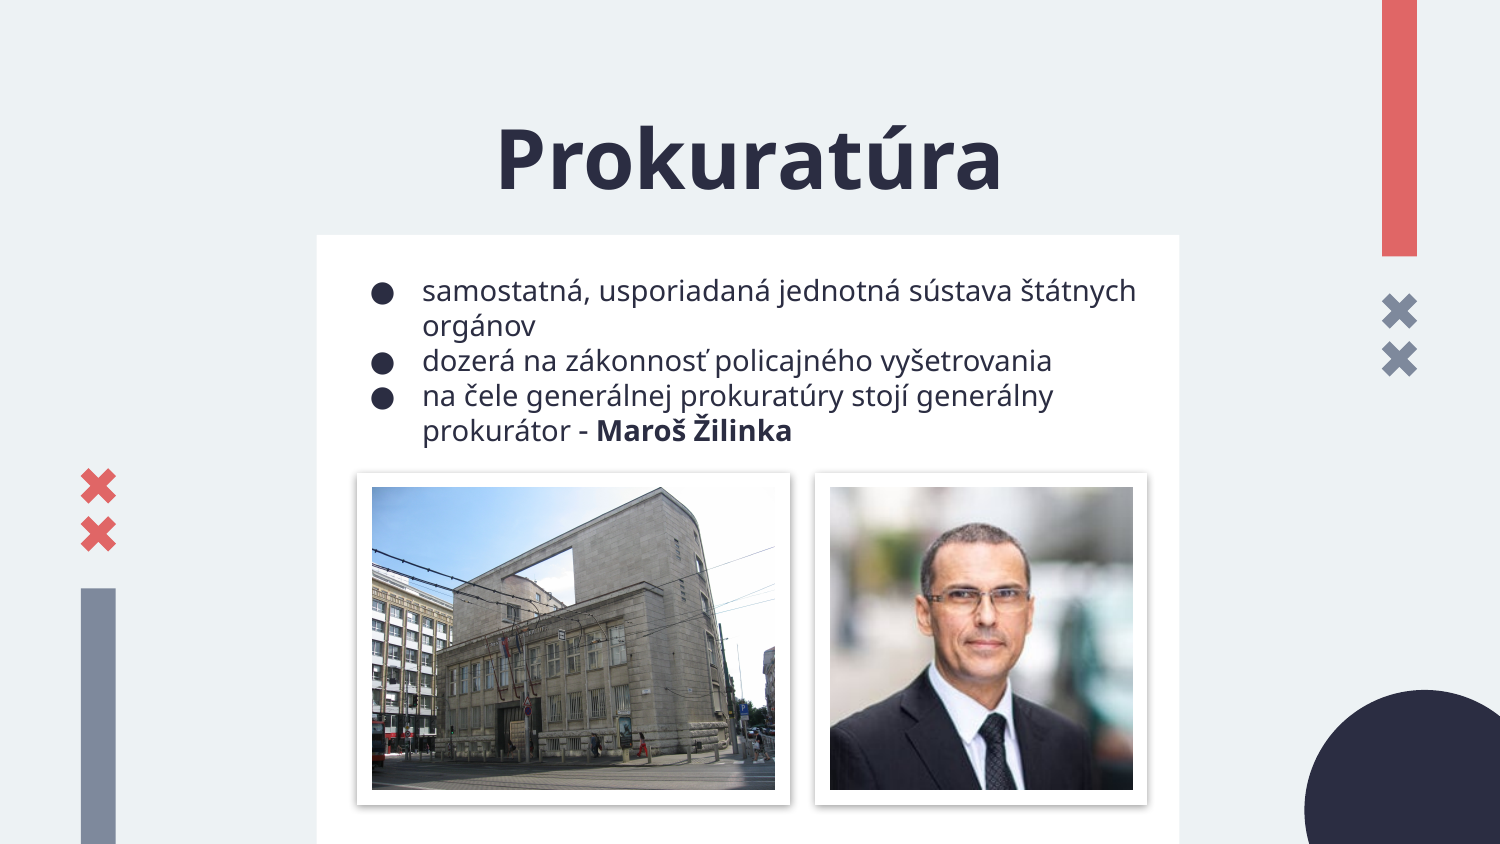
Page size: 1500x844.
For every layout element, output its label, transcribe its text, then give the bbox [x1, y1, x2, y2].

title Prokuratúra [316, 91, 1184, 186]
list samostatná, usporiadaná jednotná sústava štátnych orgánov dozerá na zákonnosť policajného vyšetrovania na čele generálnej prokuratúry stojí generálny prokurátor  Maroš Žilinka [332, 257, 1168, 717]
picture [829, 486, 1134, 791]
picture [371, 486, 776, 791]
